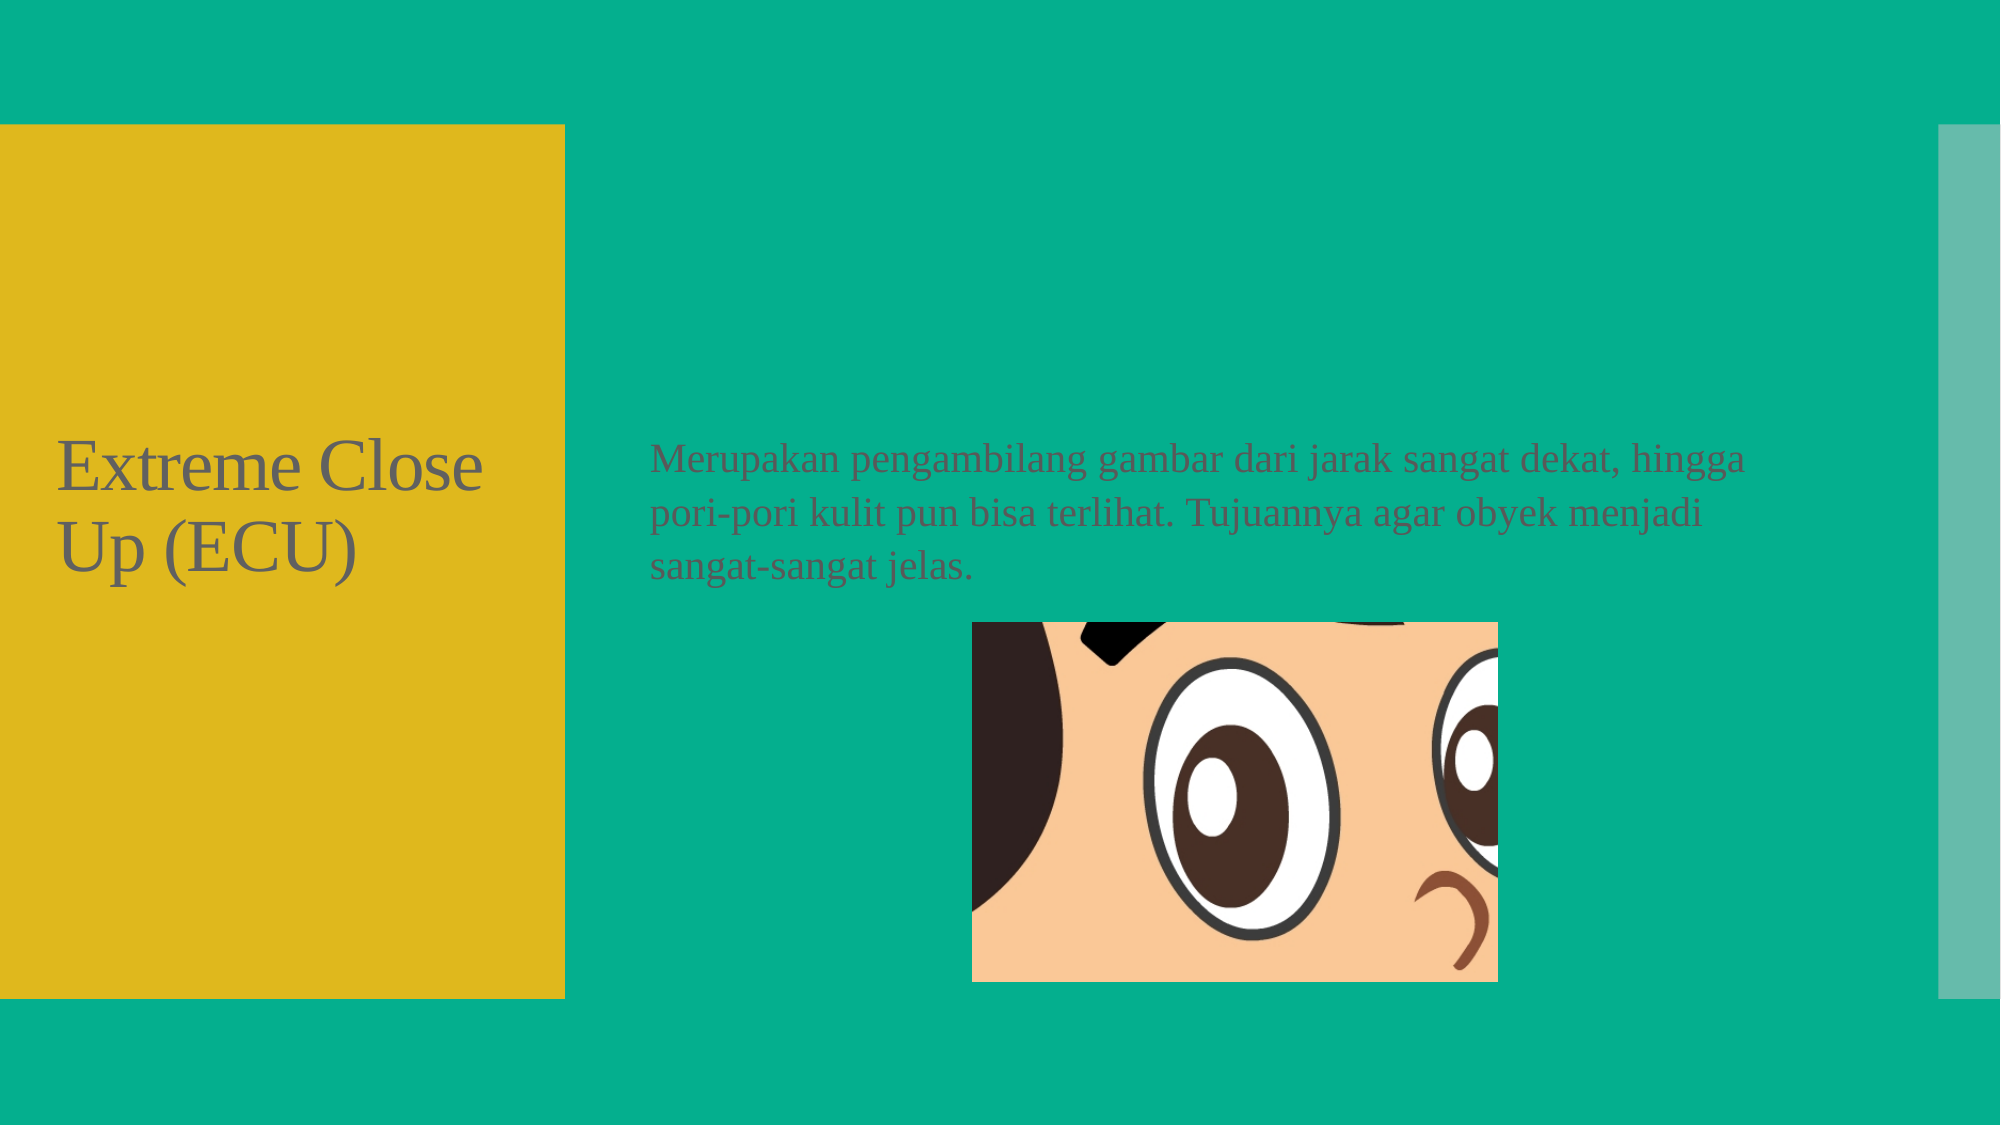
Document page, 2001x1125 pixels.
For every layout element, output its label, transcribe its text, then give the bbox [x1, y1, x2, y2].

list Merupakan pengambilang gambar dari jarak sangat dekat, hingga pori-pori kulit pun bisa terlihat. Tujuannya agar obyek menjadi sangat-sangat jelas. [634, 141, 1835, 982]
title Extreme Close Up (ECU) [41, 184, 525, 940]
picture [971, 622, 1498, 982]
